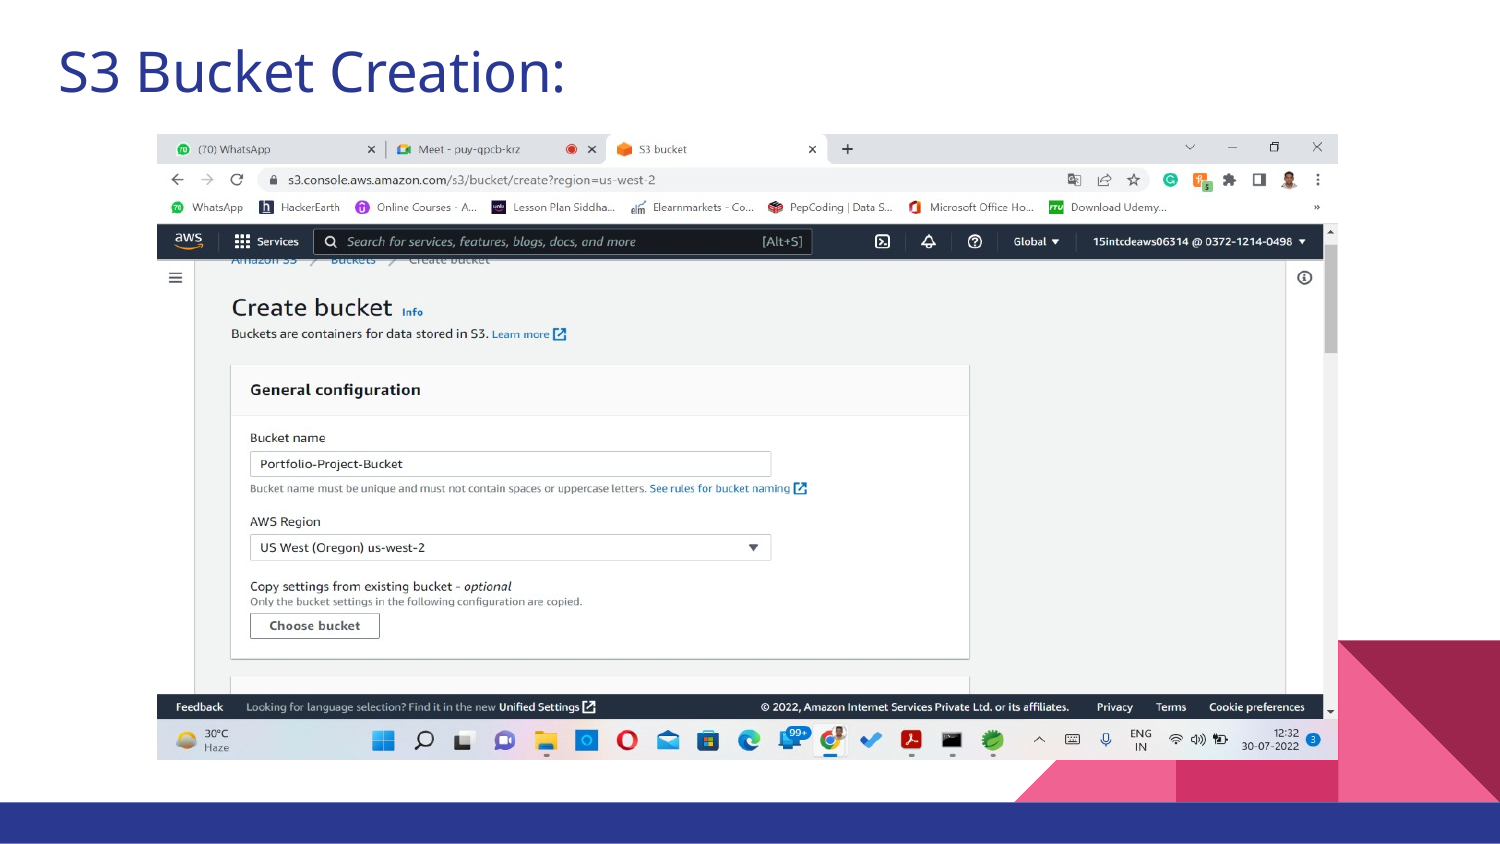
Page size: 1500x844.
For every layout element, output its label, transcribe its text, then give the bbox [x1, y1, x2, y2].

text_box S3 Bucket Creation: [56, 34, 669, 104]
picture [157, 134, 1338, 760]
